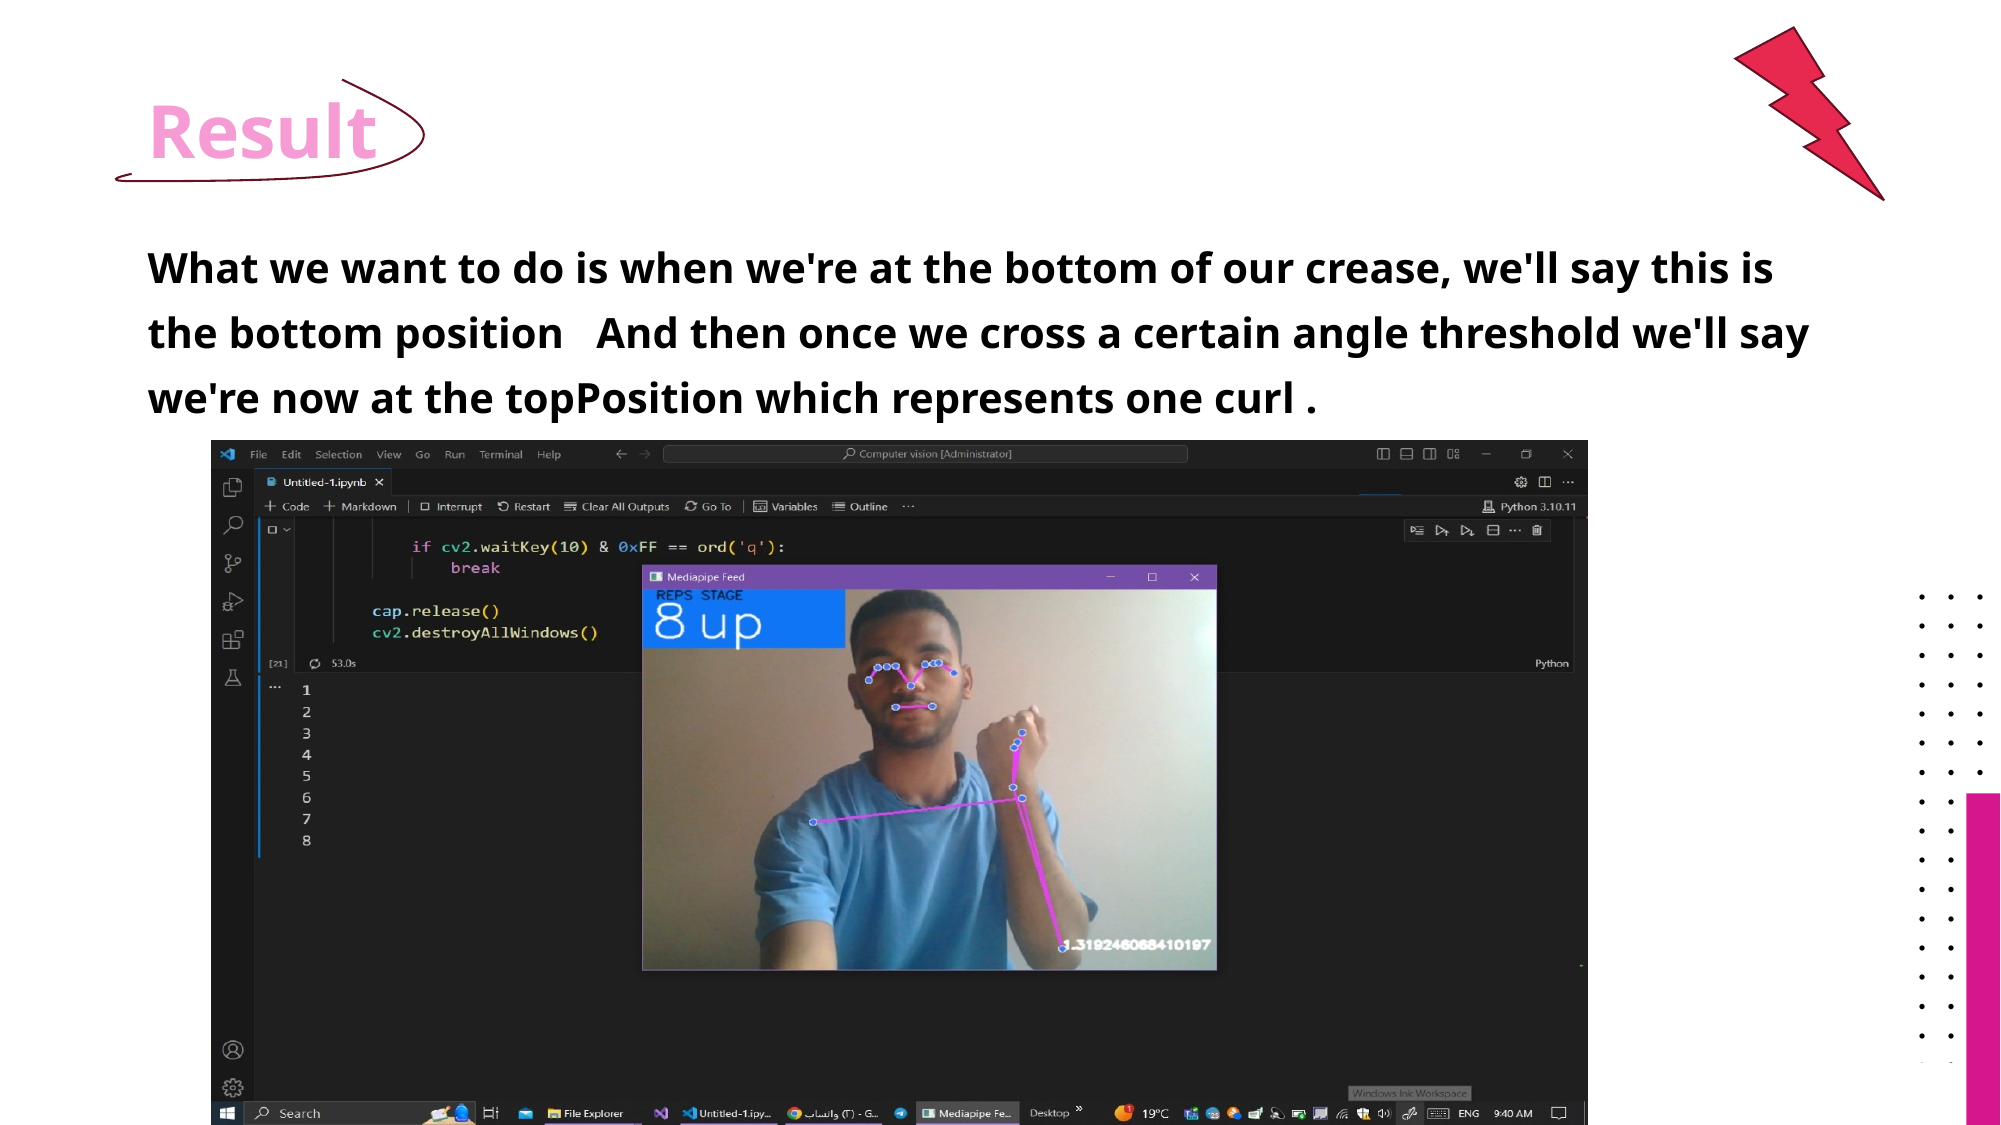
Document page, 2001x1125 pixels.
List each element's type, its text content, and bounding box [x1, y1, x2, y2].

title Result [132, 59, 1832, 182]
list What we want to do is when we're at the bottom of our crease, we'll say this is the bottom position And then once we cross a certain angle threshold we'll say we're now at the topPosition which represents one curl . [132, 219, 1832, 1007]
text_box [1733, 26, 1885, 202]
picture [211, 440, 1588, 1125]
text_box [114, 78, 425, 183]
picture [1907, 582, 1994, 1064]
